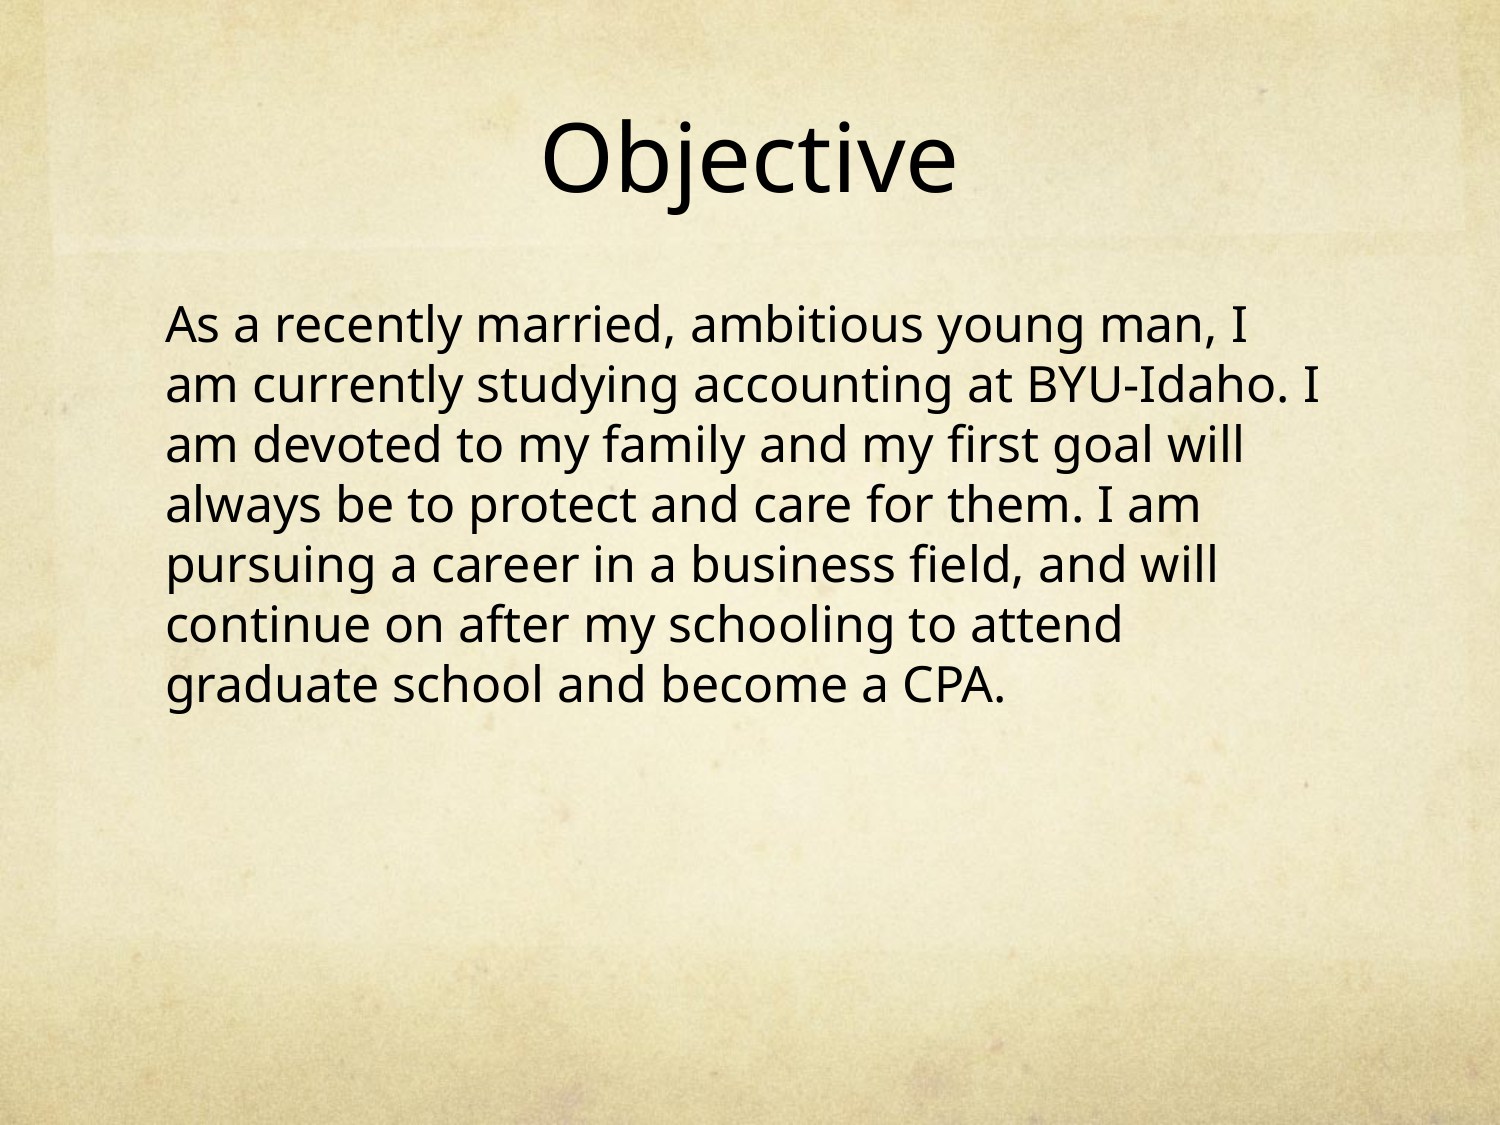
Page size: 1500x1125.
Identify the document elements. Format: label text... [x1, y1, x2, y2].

list As a recently married, ambitious young man, I am currently studying accounting at BYU-Idaho. I am devoted to my family and my first goal will always be to protect and care for them. I am pursuing a career in a business field, and will continue on after my schooling to attend graduate school and become a CPA. [150, 284, 1350, 950]
title Objective [150, 82, 1350, 225]
picture [0, 0, 1500, 1125]
